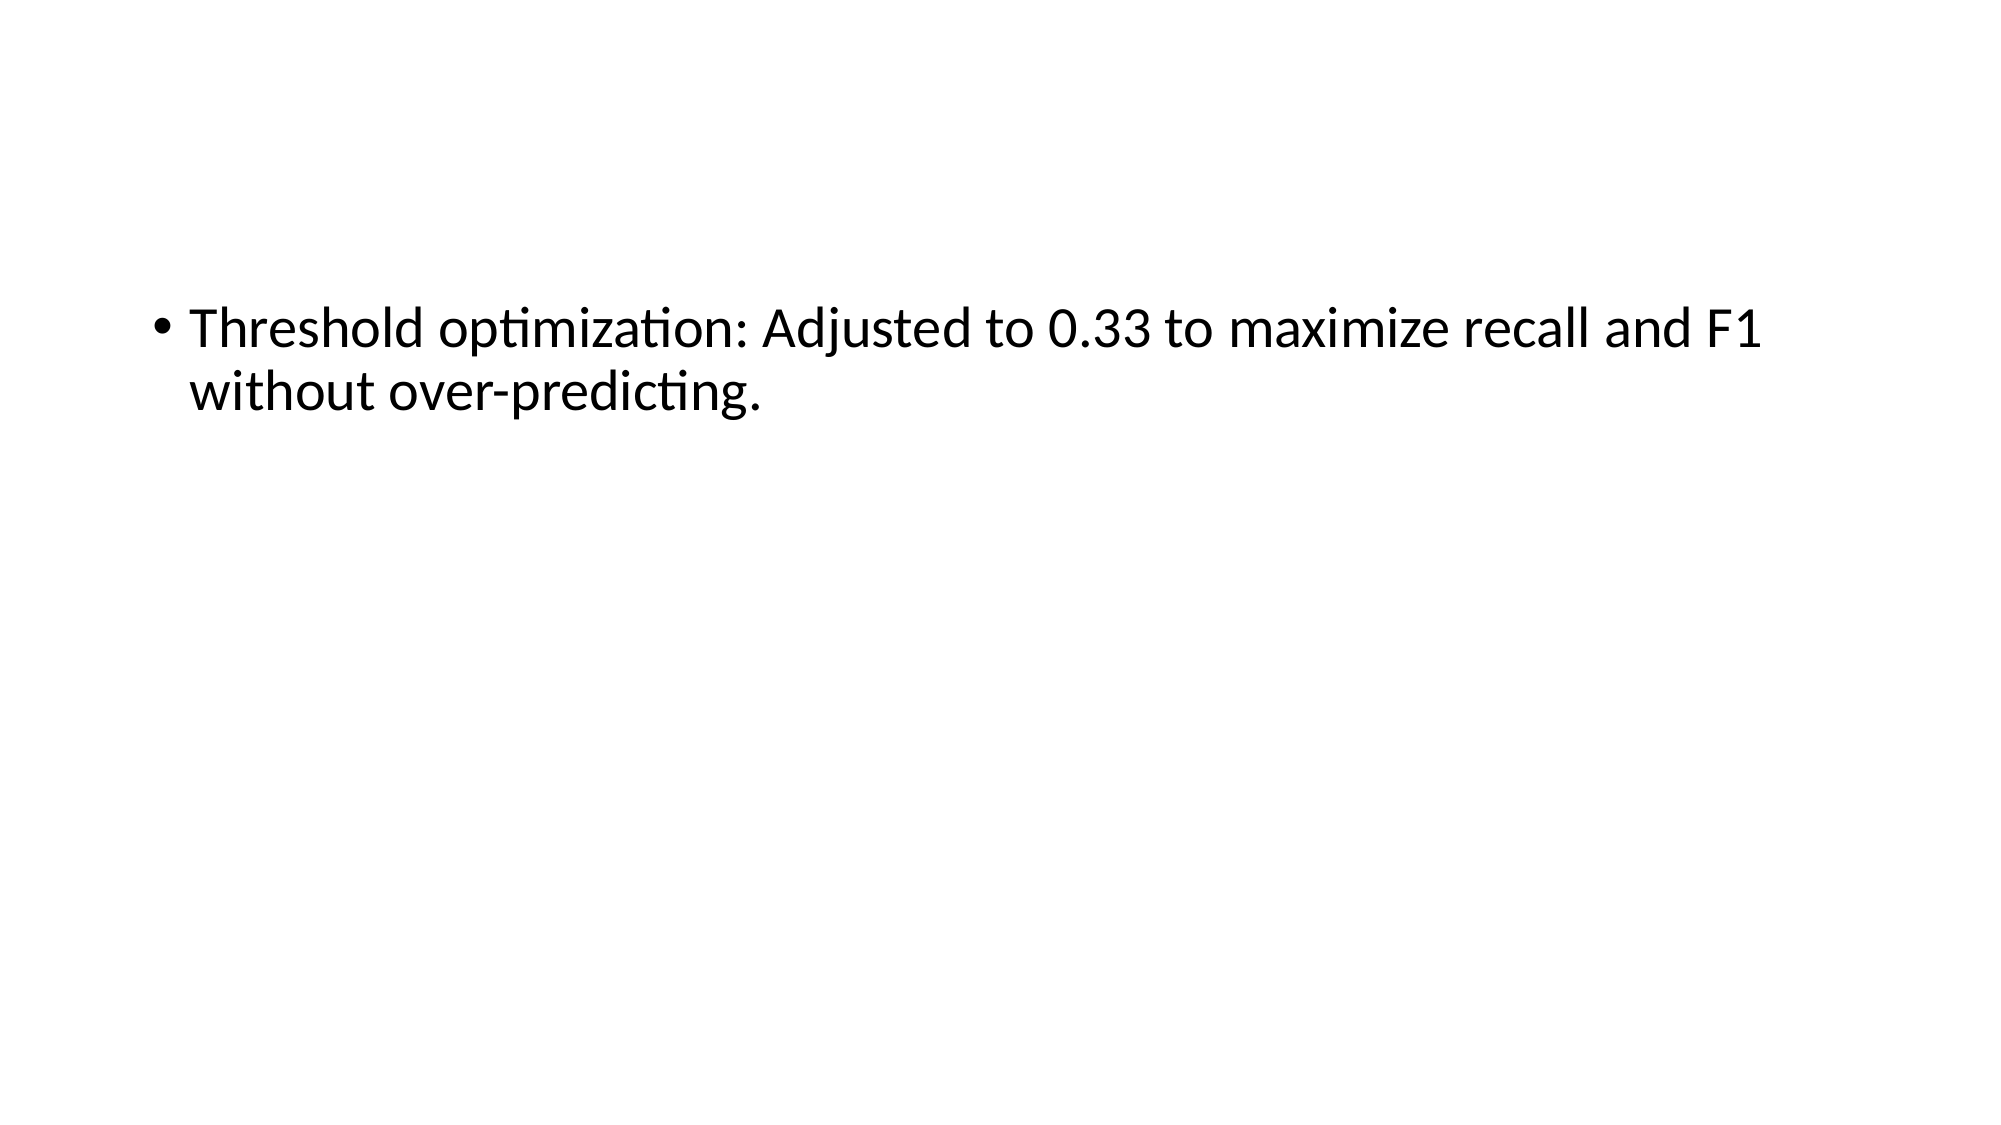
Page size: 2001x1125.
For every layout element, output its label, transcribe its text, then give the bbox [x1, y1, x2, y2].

list Threshold optimization: Adjusted to 0.33 to maximize recall and F1 without over-predicting. [137, 289, 1863, 1014]
